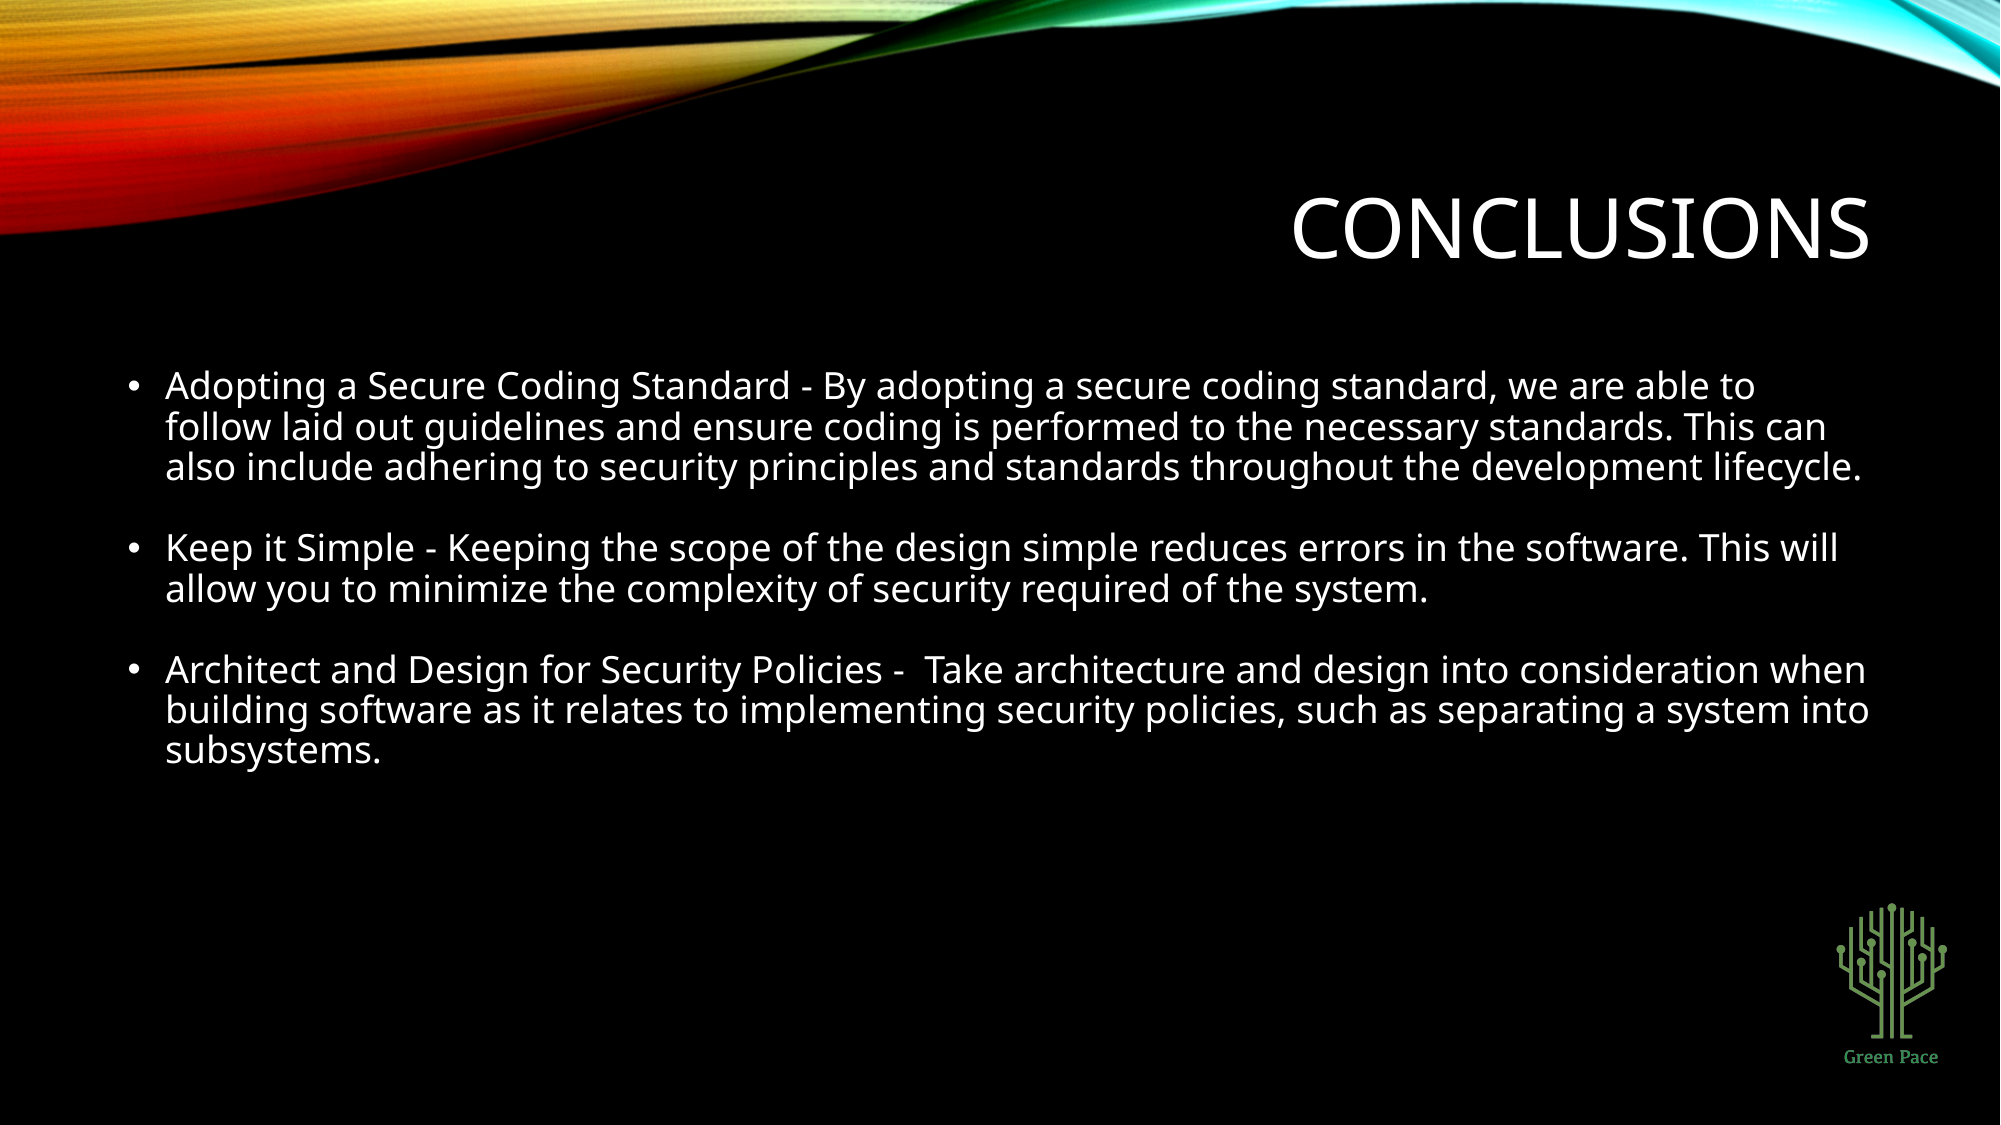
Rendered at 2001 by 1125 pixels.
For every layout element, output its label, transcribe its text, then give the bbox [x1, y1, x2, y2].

picture [0, 0, 2000, 237]
picture [1817, 892, 1964, 1082]
title CONCLUSIONS [474, 125, 1888, 338]
list Adopting a Secure Coding Standard - By adopting a secure coding standard, we are able to follow laid out guidelines and ensure coding is performed to the necessary standards. This can also include adhering to security principles and standards throughout the development lifecycle. Keep it Simple - Keeping the scope of the design simple reduces errors in the software. This will allow you to minimize the complexity of security required of the system. Architect and Design for Security Policies - Take architecture and design into consideration when building software as it relates to implementing security policies, such as separating a system into subsystems. [112, 360, 1888, 1021]
